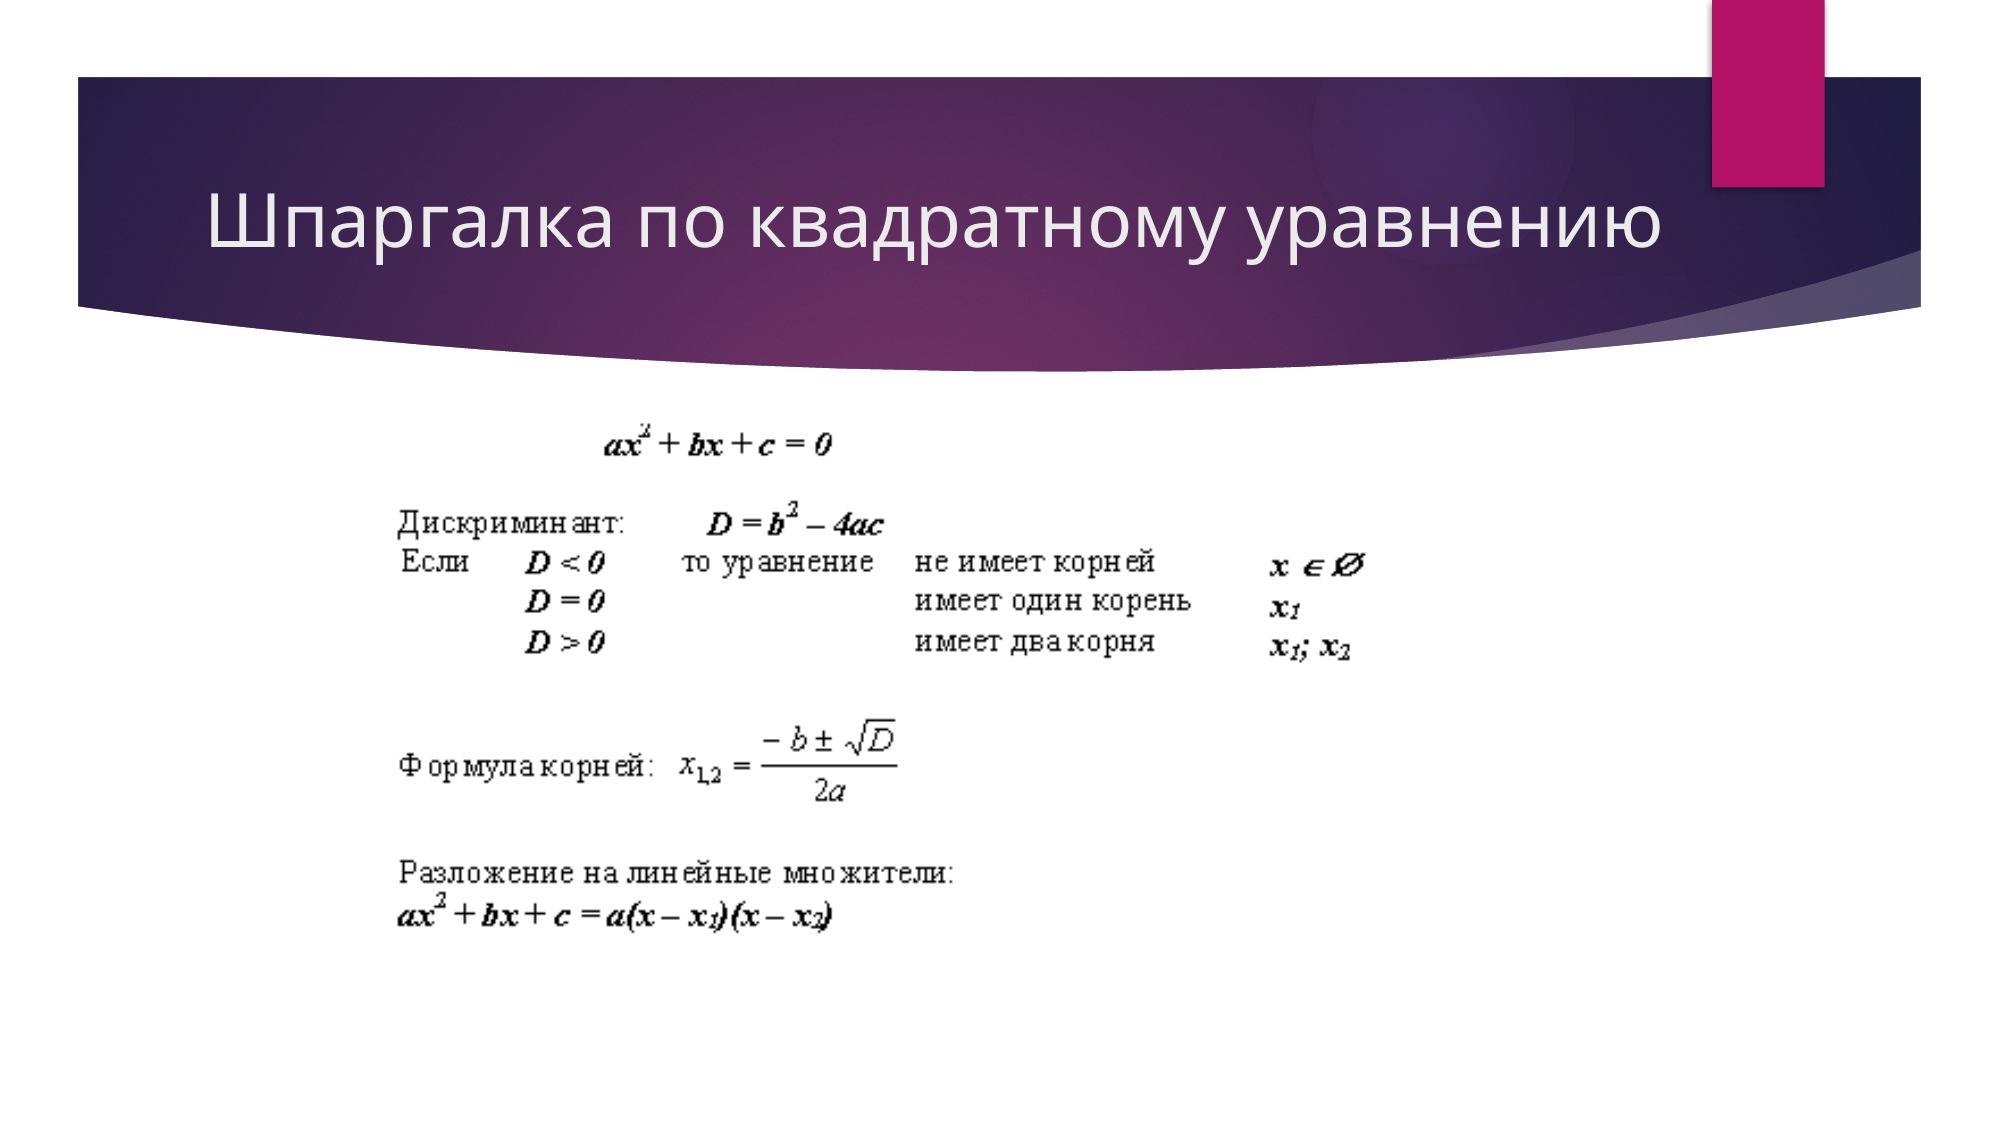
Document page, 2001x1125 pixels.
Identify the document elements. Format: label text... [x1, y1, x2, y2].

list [378, 413, 1475, 988]
title Шпаргалка по квадратному уравнению [189, 159, 1759, 276]
